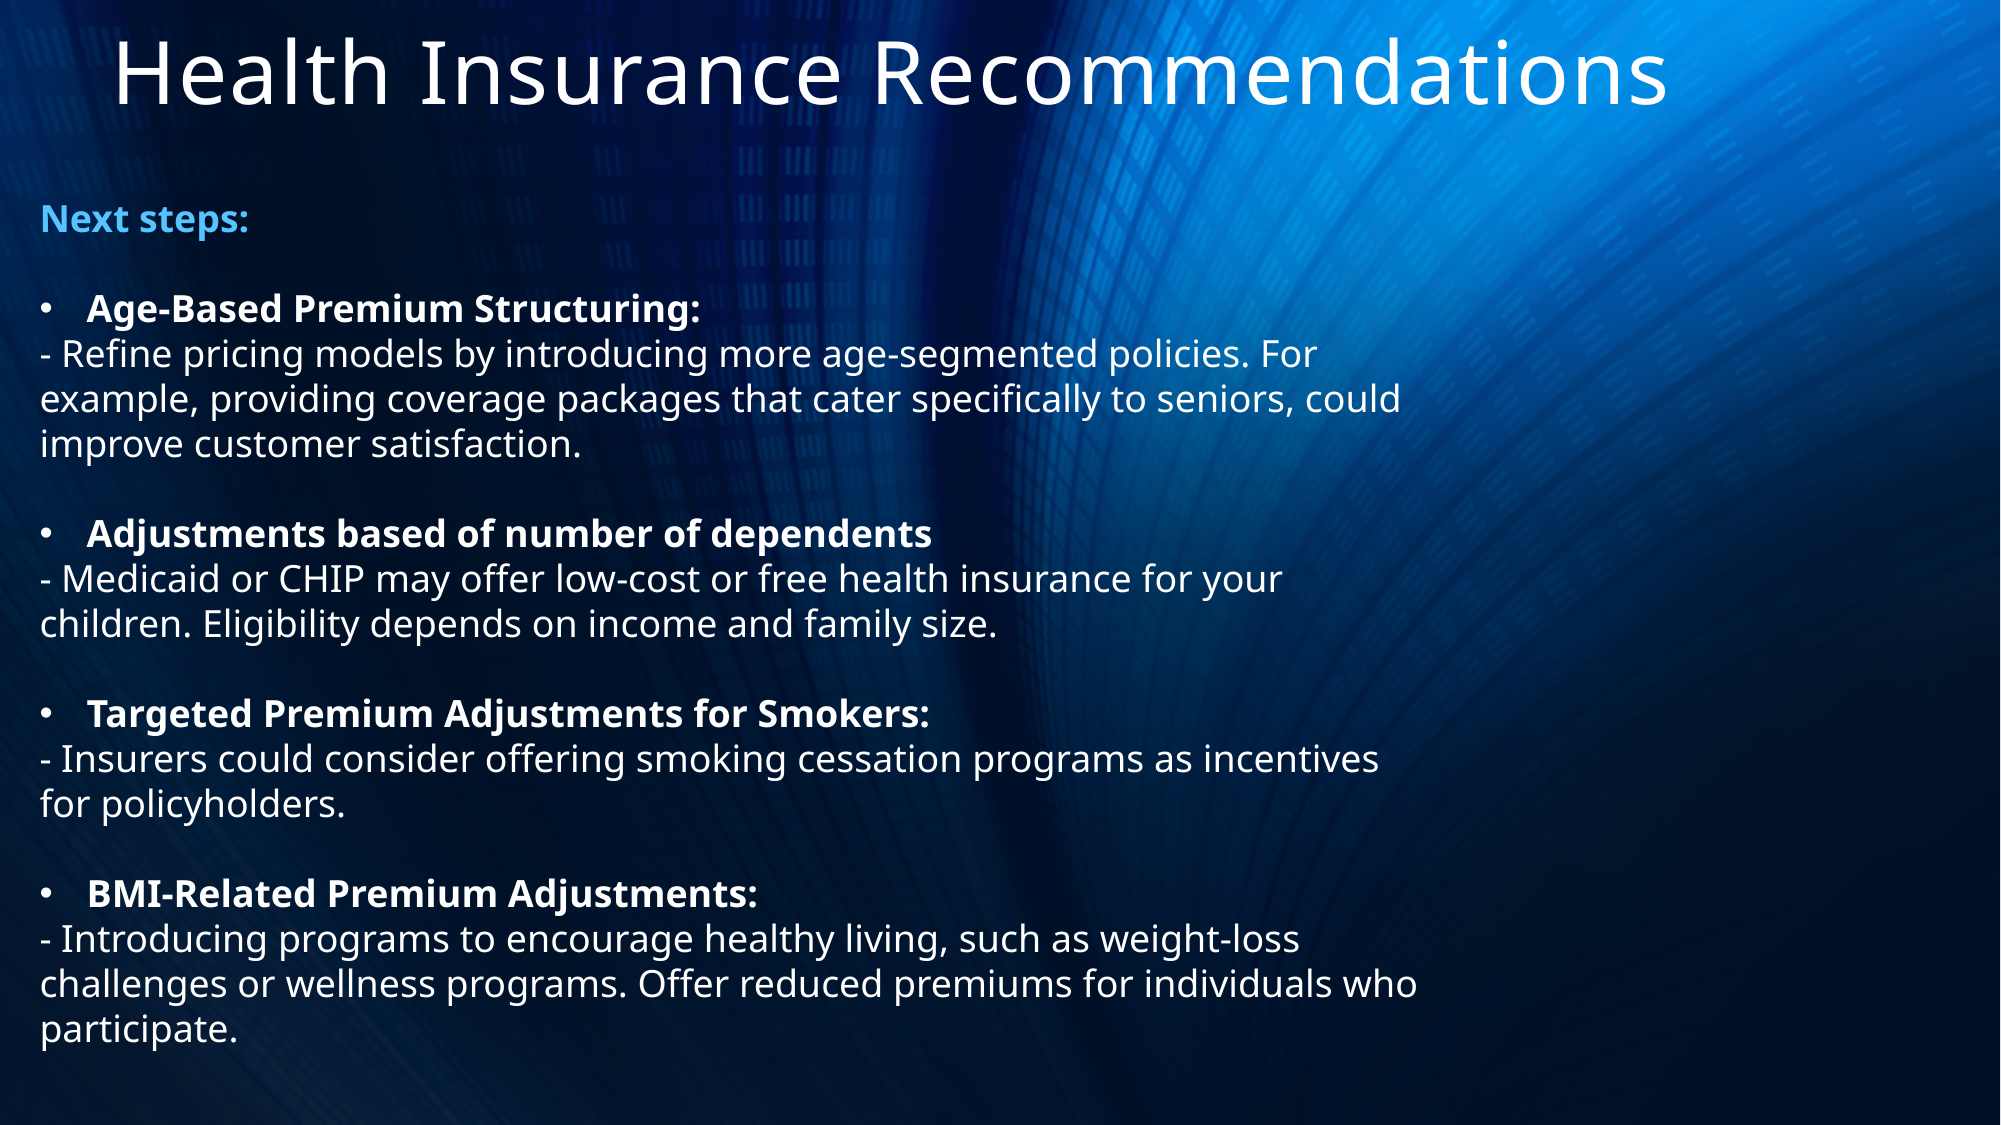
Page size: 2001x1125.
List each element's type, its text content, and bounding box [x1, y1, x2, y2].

text_box Health Insurance Recommendations [0, 0, 1688, 131]
picture [0, 0, 2001, 1125]
text_box Next steps: Age-Based Premium Structuring: - Refine pricing models by introducing more age-segmented policies. For example, providing coverage packages that cater specifically to seniors, could improve customer satisfaction. Adjustments based of number of dependents - Medicaid or CHIP may offer low-cost or free health insurance for your children. Eligibility depends on income and family size. Targeted Premium Adjustments for Smokers: - Insurers could consider offering smoking cessation programs as incentives for policyholders. BMI-Related Premium Adjustments: - Introducing programs to encourage healthy living, such as weight-loss challenges or wellness programs. Offer reduced premiums for individuals who participate. [24, 187, 1438, 1058]
